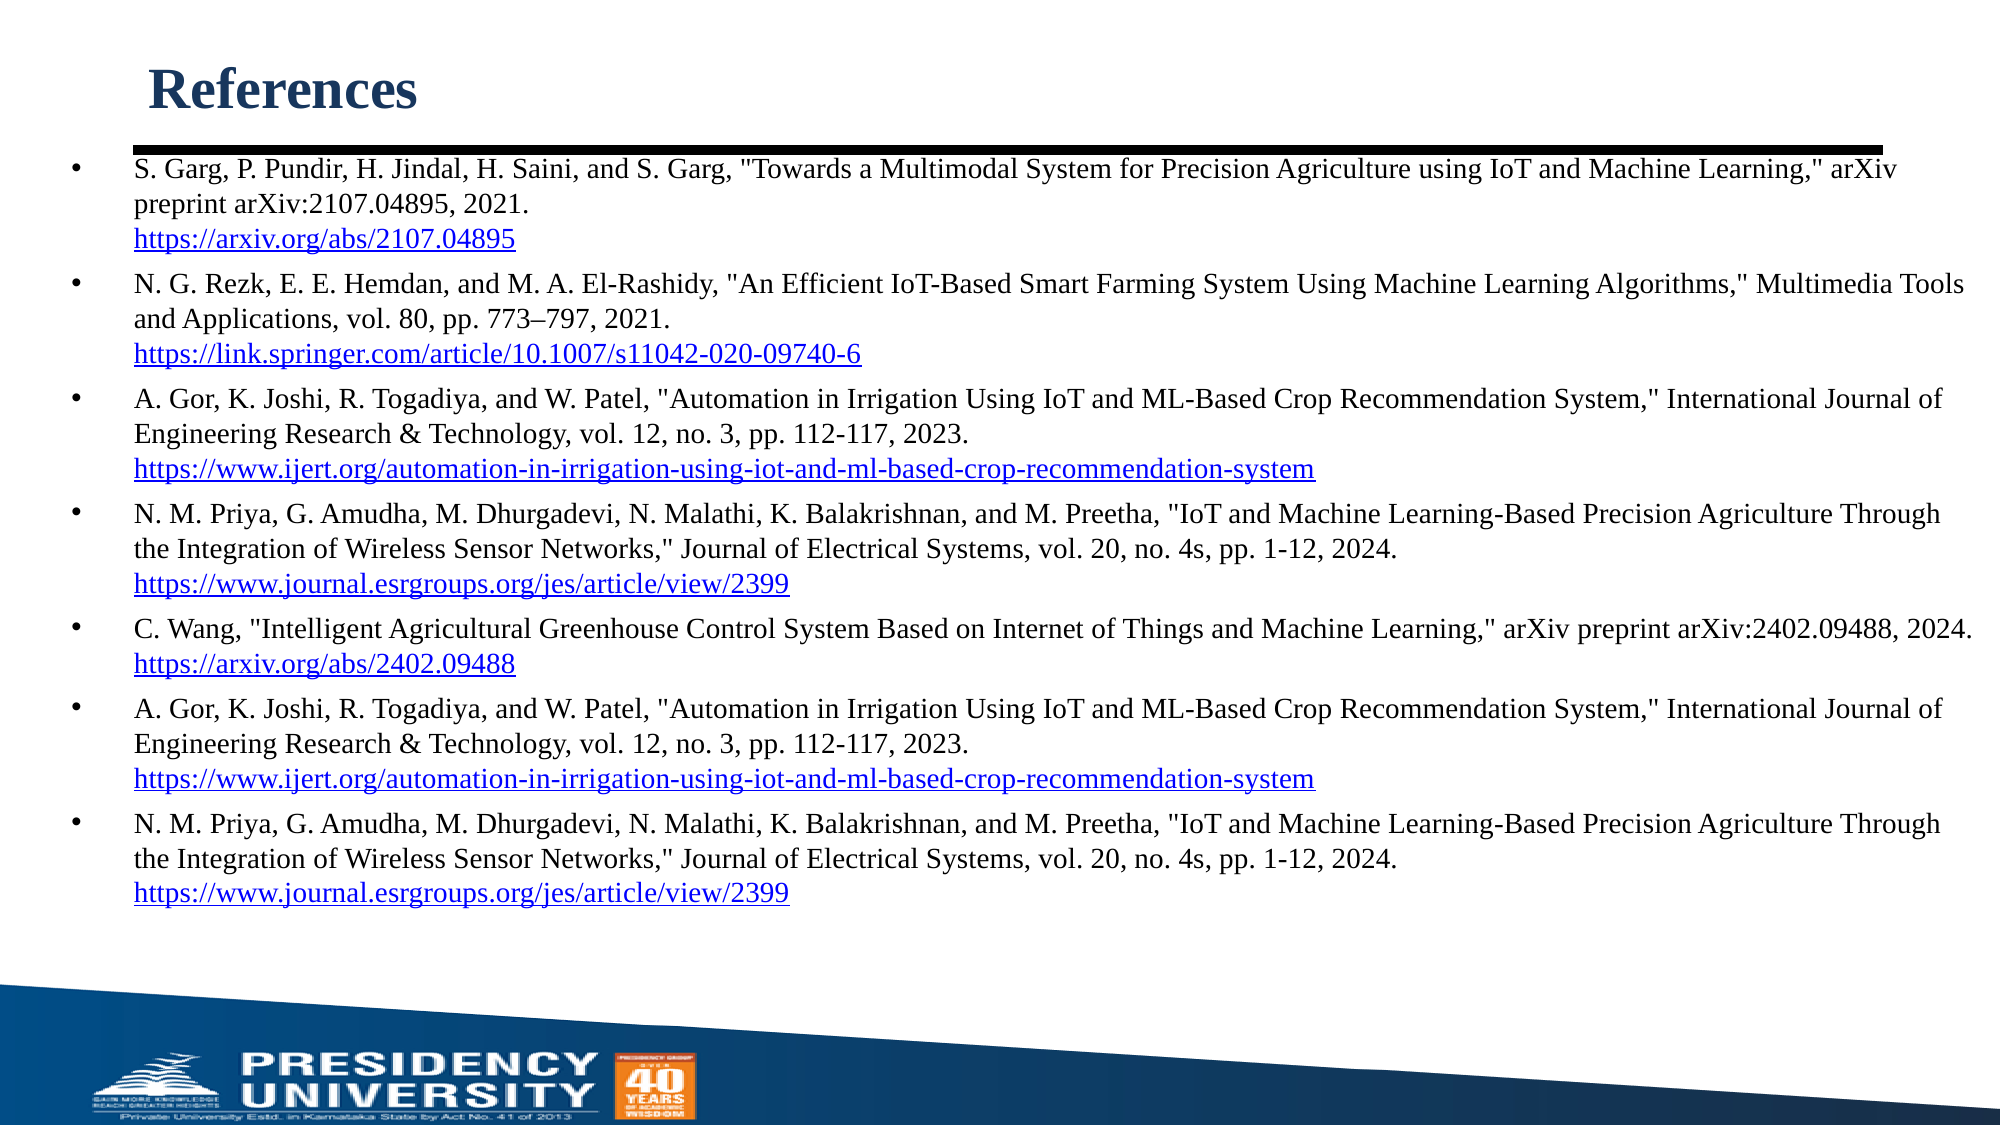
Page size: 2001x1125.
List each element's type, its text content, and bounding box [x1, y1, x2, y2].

list S. Garg, P. Pundir, H. Jindal, H. Saini, and S. Garg, "Towards a Multimodal System for Precision Agriculture using IoT and Machine Learning," arXiv preprint arXiv:2107.04895, 2021. https://arxiv.org/abs/2107.04895 N. G. Rezk, E. E. Hemdan, and M. A. El-Rashidy, "An Efficient IoT-Based Smart Farming System Using Machine Learning Algorithms," Multimedia Tools and Applications, vol. 80, pp. 773–797, 2021. https://link.springer.com/article/10.1007/s11042-020-09740-6 A. Gor, K. Joshi, R. Togadiya, and W. Patel, "Automation in Irrigation Using IoT and ML-Based Crop Recommendation System," International Journal of Engineering Research & Technology, vol. 12, no. 3, pp. 112-117, 2023. https://www.ijert.org/automation-in-irrigation-using-iot-and-ml-based-crop-recommendation-system N. M. Priya, G. Amudha, M. Dhurgadevi, N. Malathi, K. Balakrishnan, and M. Preetha, "IoT and Machine Learning-Based Precision Agriculture Through the Integration of Wireless Sensor Networks," Journal of Electrical Systems, vol. 20, no. 4s, pp. 1-12, 2024. https://www.journal.esrgroups.org/jes/article/view/2399 C. Wang, "Intelligent Agricultural Greenhouse Control System Based on Internet of Things and Machine Learning," arXiv preprint arXiv:2402.09488, 2024. https://arxiv.org/abs/2402.09488 A. Gor, K. Joshi, R. Togadiya, and W. Patel, "Automation in Irrigation Using IoT and ML-Based Crop Recommendation System," International Journal of Engineering Research & Technology, vol. 12, no. 3, pp. 112-117, 2023. https://www.ijert.org/automation-in-irrigation-using-iot-and-ml-based-crop-recommendation-system N. M. Priya, G. Amudha, M. Dhurgadevi, N. Malathi, K. Balakrishnan, and M. Preetha, "IoT and Machine Learning-Based Precision Agriculture Through the Integration of Wireless Sensor Networks," Journal of Electrical Systems, vol. 20, no. 4s, pp. 1-12, 2024. https://www.journal.esrgroups.org/jes/article/view/2399 [43, 142, 2000, 1025]
picture [0, 982, 2000, 1125]
title References [133, 45, 1884, 125]
